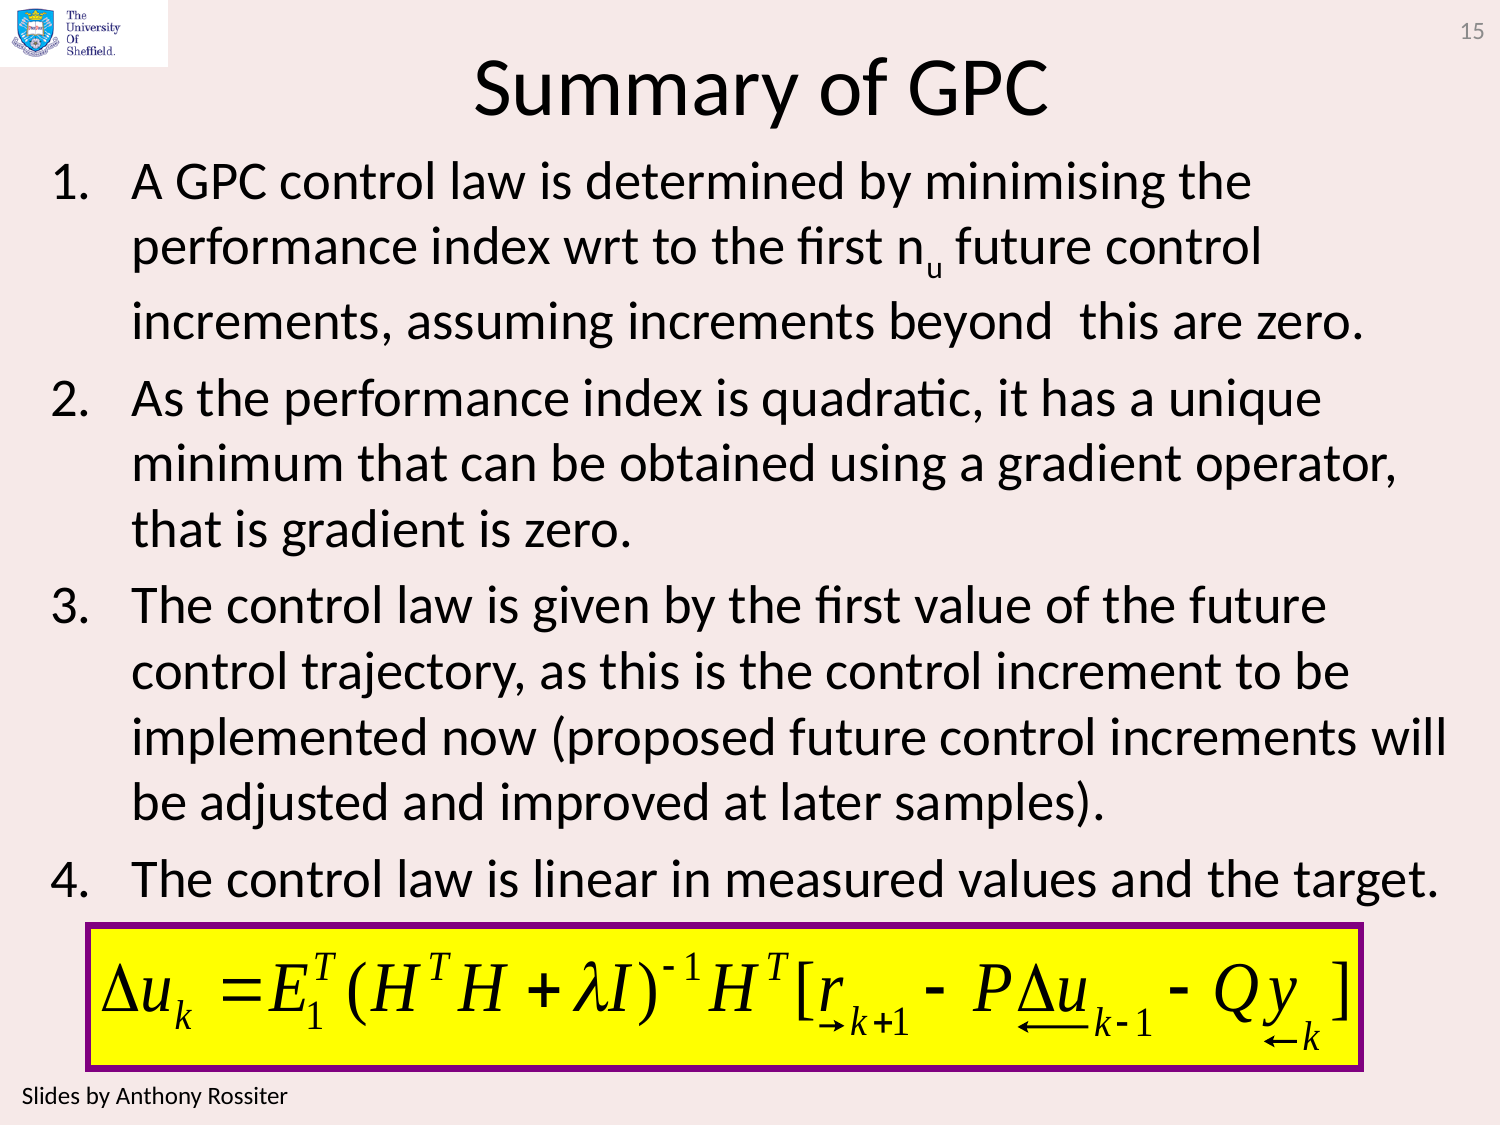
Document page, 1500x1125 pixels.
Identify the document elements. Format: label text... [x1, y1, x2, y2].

slide_number 15 [1335, 0, 1500, 60]
picture [0, 0, 168, 67]
footer Slides by Anthony Rossiter [0, 1065, 317, 1125]
list A GPC control law is determined by minimising the performance index wrt to the first nu future control increments, assuming increments beyond this are zero. As the performance index is quadratic, it has a unique minimum that can be obtained using a gradient operator, that is gradient is zero. The control law is given by the first value of the future control trajectory, as this is the control increment to be implemented now (proposed future control increments will be adjusted and improved at later samples). The control law is linear in measured values and the target. [35, 137, 1465, 941]
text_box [90, 928, 1359, 1066]
title Summary of GPC [105, 23, 1418, 137]
